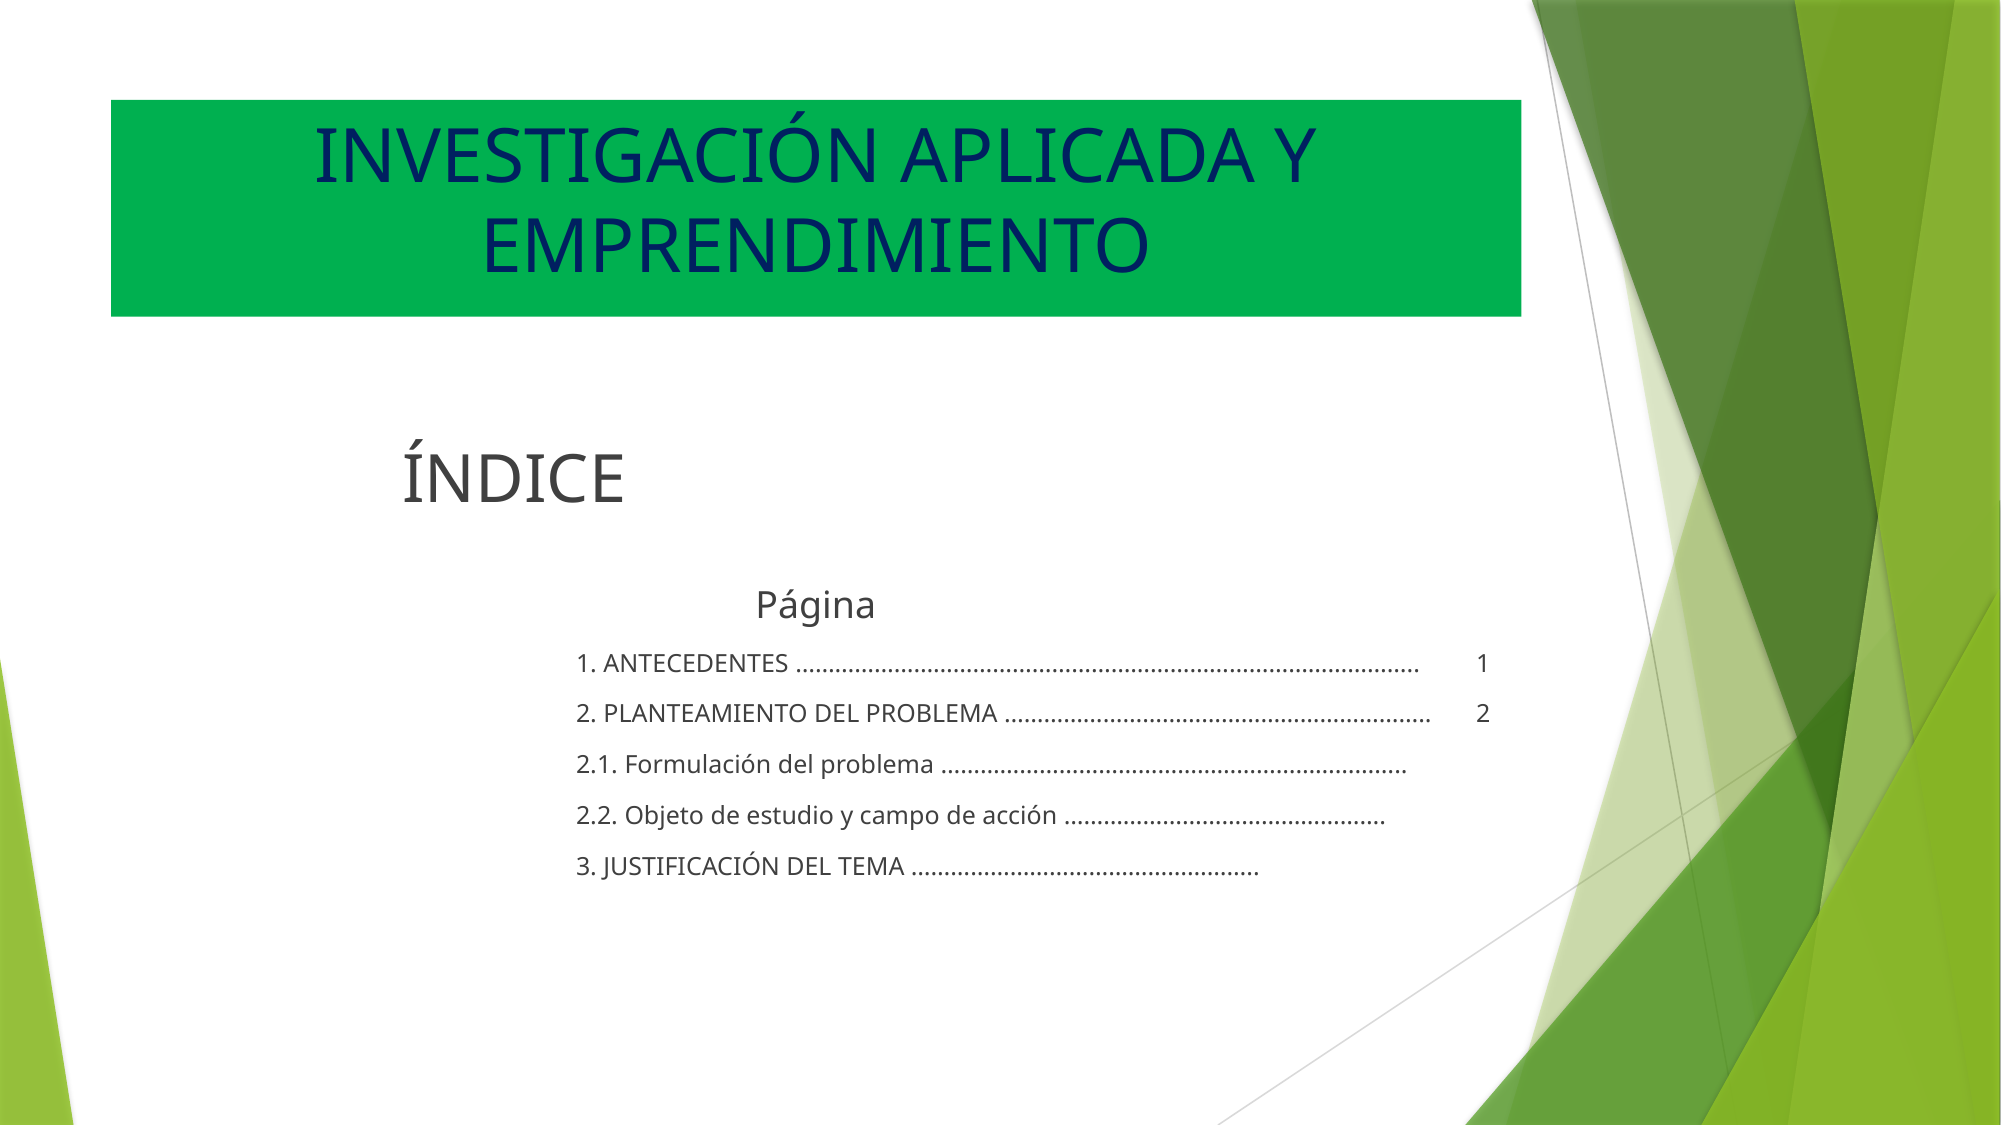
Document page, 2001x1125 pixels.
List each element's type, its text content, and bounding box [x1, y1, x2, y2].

title INVESTIGACIÓN APLICADA Y EMPRENDIMIENTO [111, 99, 1522, 317]
list ÍNDICE Página 1. ANTECEDENTES ………………………………………………………………………………….. 1 2. PLANTEAMIENTO DEL PROBLEMA ……………………………………………………….. 2 2.1. Formulación del problema …………………………………………………………….. 2.2. Objeto de estudio y campo de acción …………………………………………. 3. JUSTIFICACIÓN DEL TEMA …………………………………………….. [111, 327, 1522, 1067]
